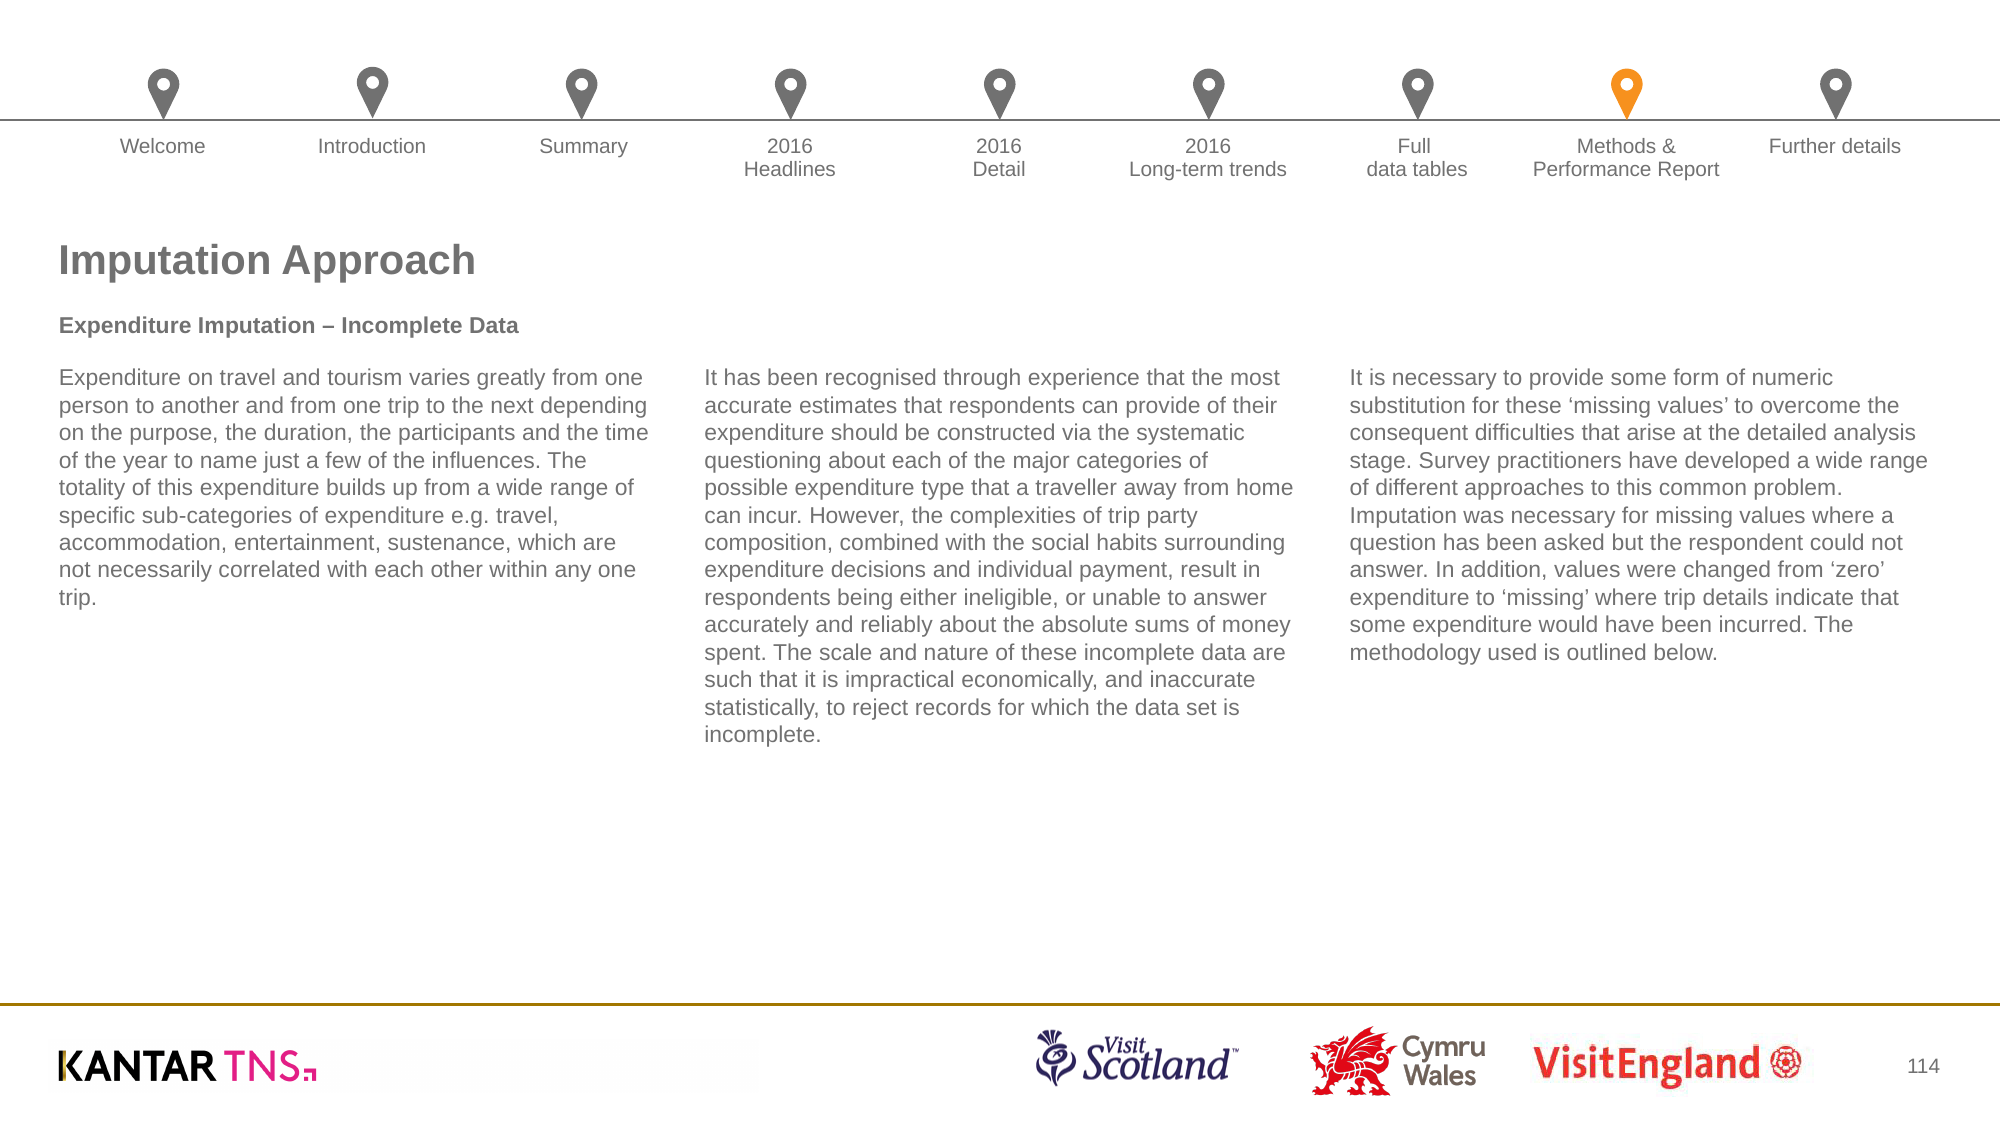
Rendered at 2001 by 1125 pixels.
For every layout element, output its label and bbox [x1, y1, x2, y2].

list [58, 309, 651, 938]
title [57, 166, 1938, 284]
text_box [0, 68, 2000, 121]
text_box [147, 68, 180, 119]
picture [48, 1039, 759, 1093]
slide_number [1780, 1048, 1941, 1082]
list [703, 309, 1296, 938]
text_box [356, 66, 389, 119]
picture [1002, 1008, 1266, 1114]
list [1348, 309, 1941, 938]
picture [1310, 1026, 1485, 1096]
